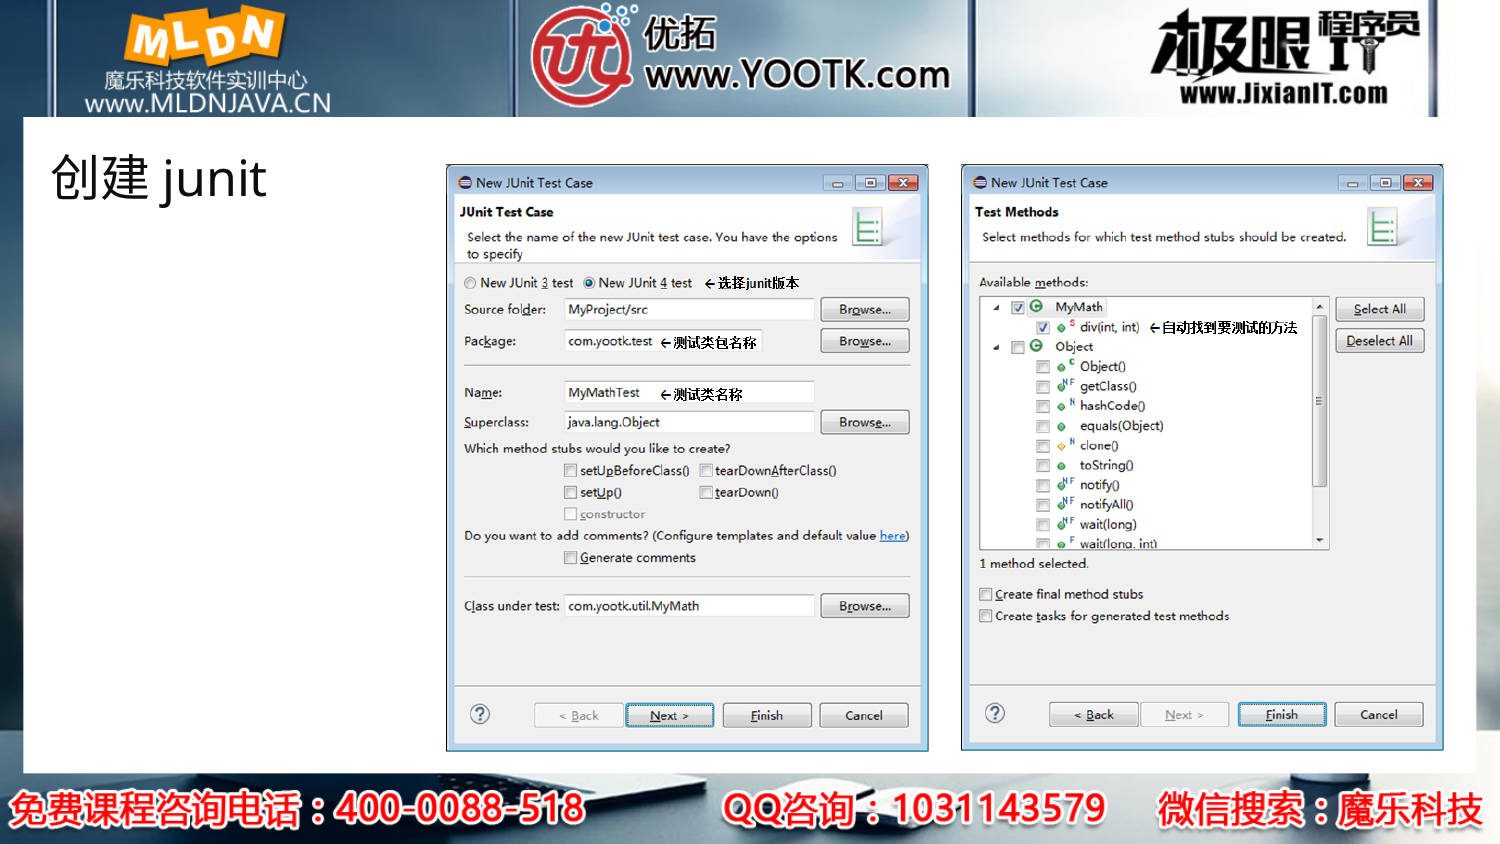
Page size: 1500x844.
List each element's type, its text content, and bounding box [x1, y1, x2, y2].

picture [0, 0, 1500, 844]
title 创建junit [34, 128, 1466, 225]
